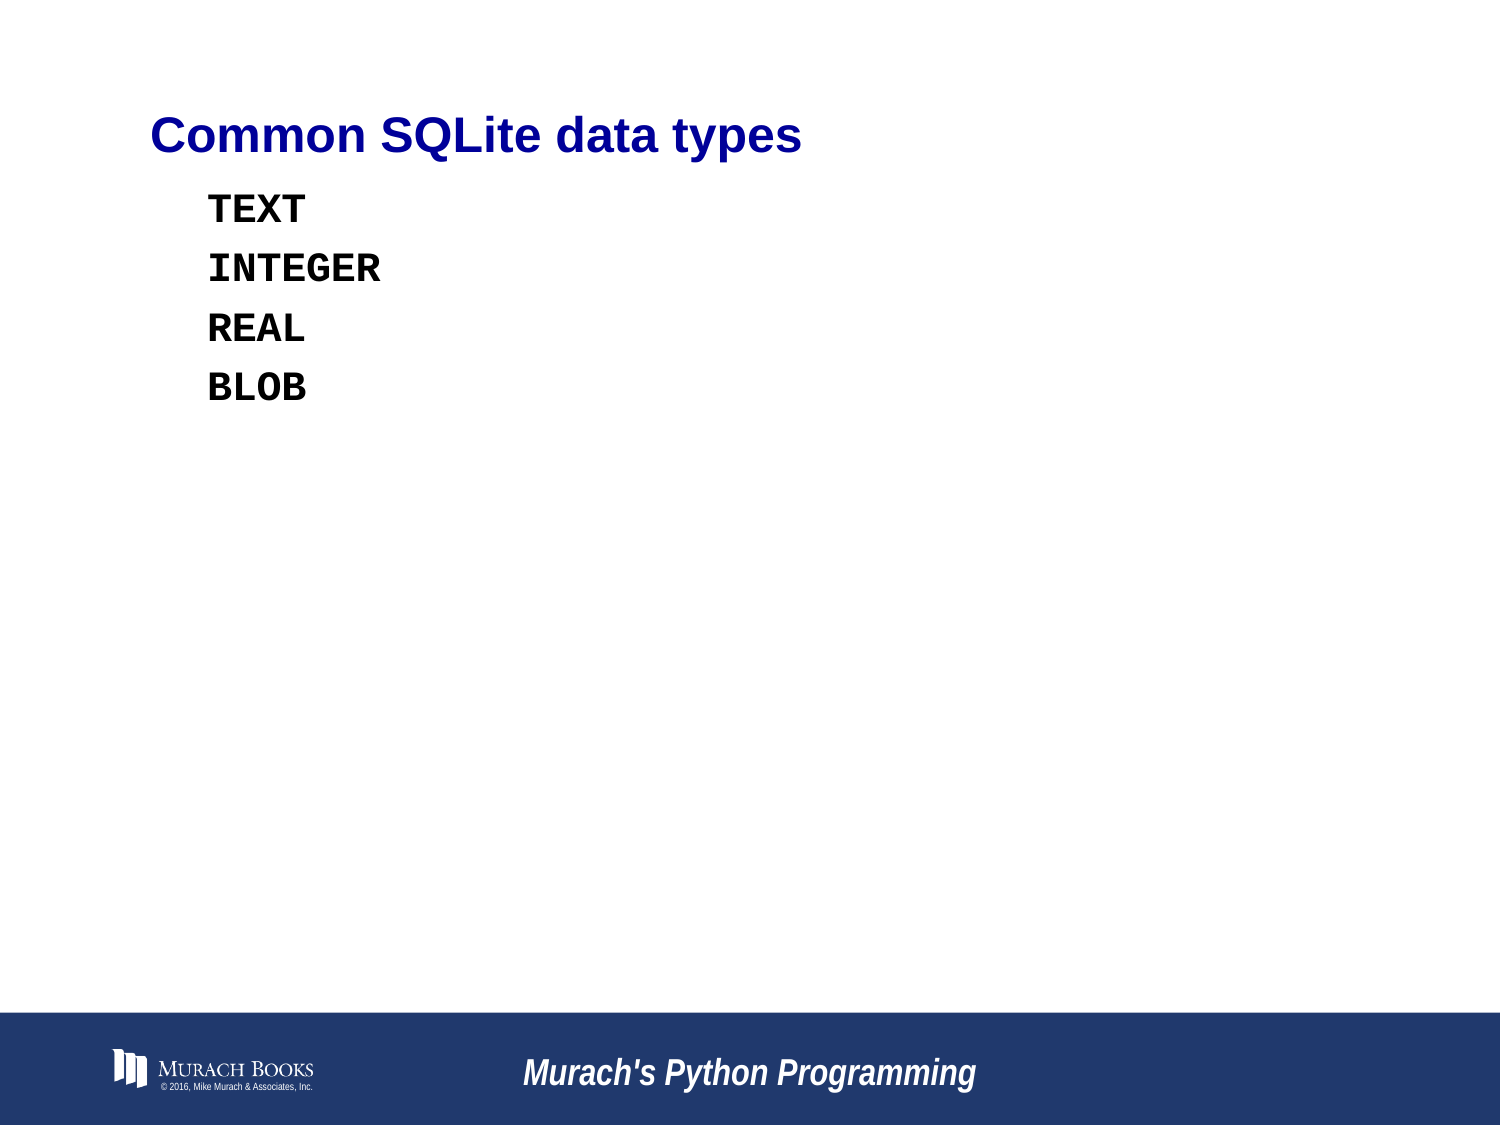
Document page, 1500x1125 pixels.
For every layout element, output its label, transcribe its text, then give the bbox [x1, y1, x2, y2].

footer © 2016, Mike Murach & Associates, Inc. [12, 1025, 463, 1100]
title Common SQLite data types [150, 102, 1350, 164]
slide_number Murach's Python Programming [463, 1025, 1050, 1100]
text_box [149, 187, 1350, 427]
